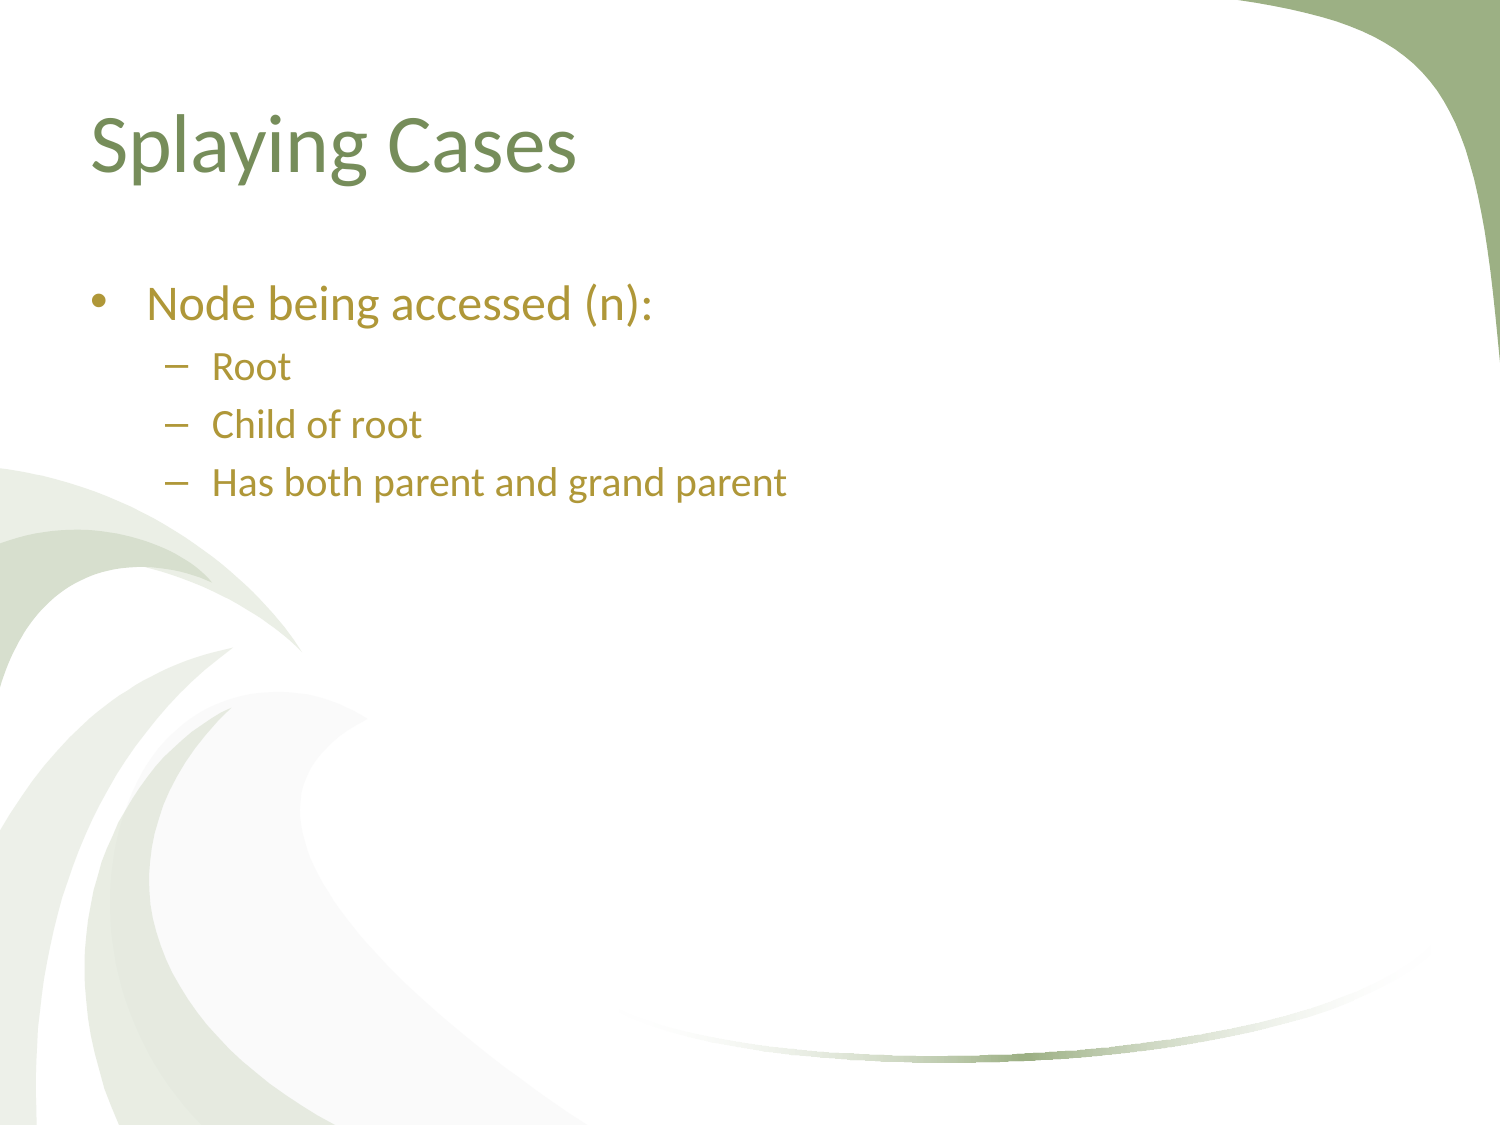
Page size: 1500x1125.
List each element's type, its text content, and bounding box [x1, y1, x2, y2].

title Splaying Cases [75, 45, 1425, 233]
list Node being accessed (n): Root Child of root Has both parent and grand parent [75, 262, 1425, 1005]
